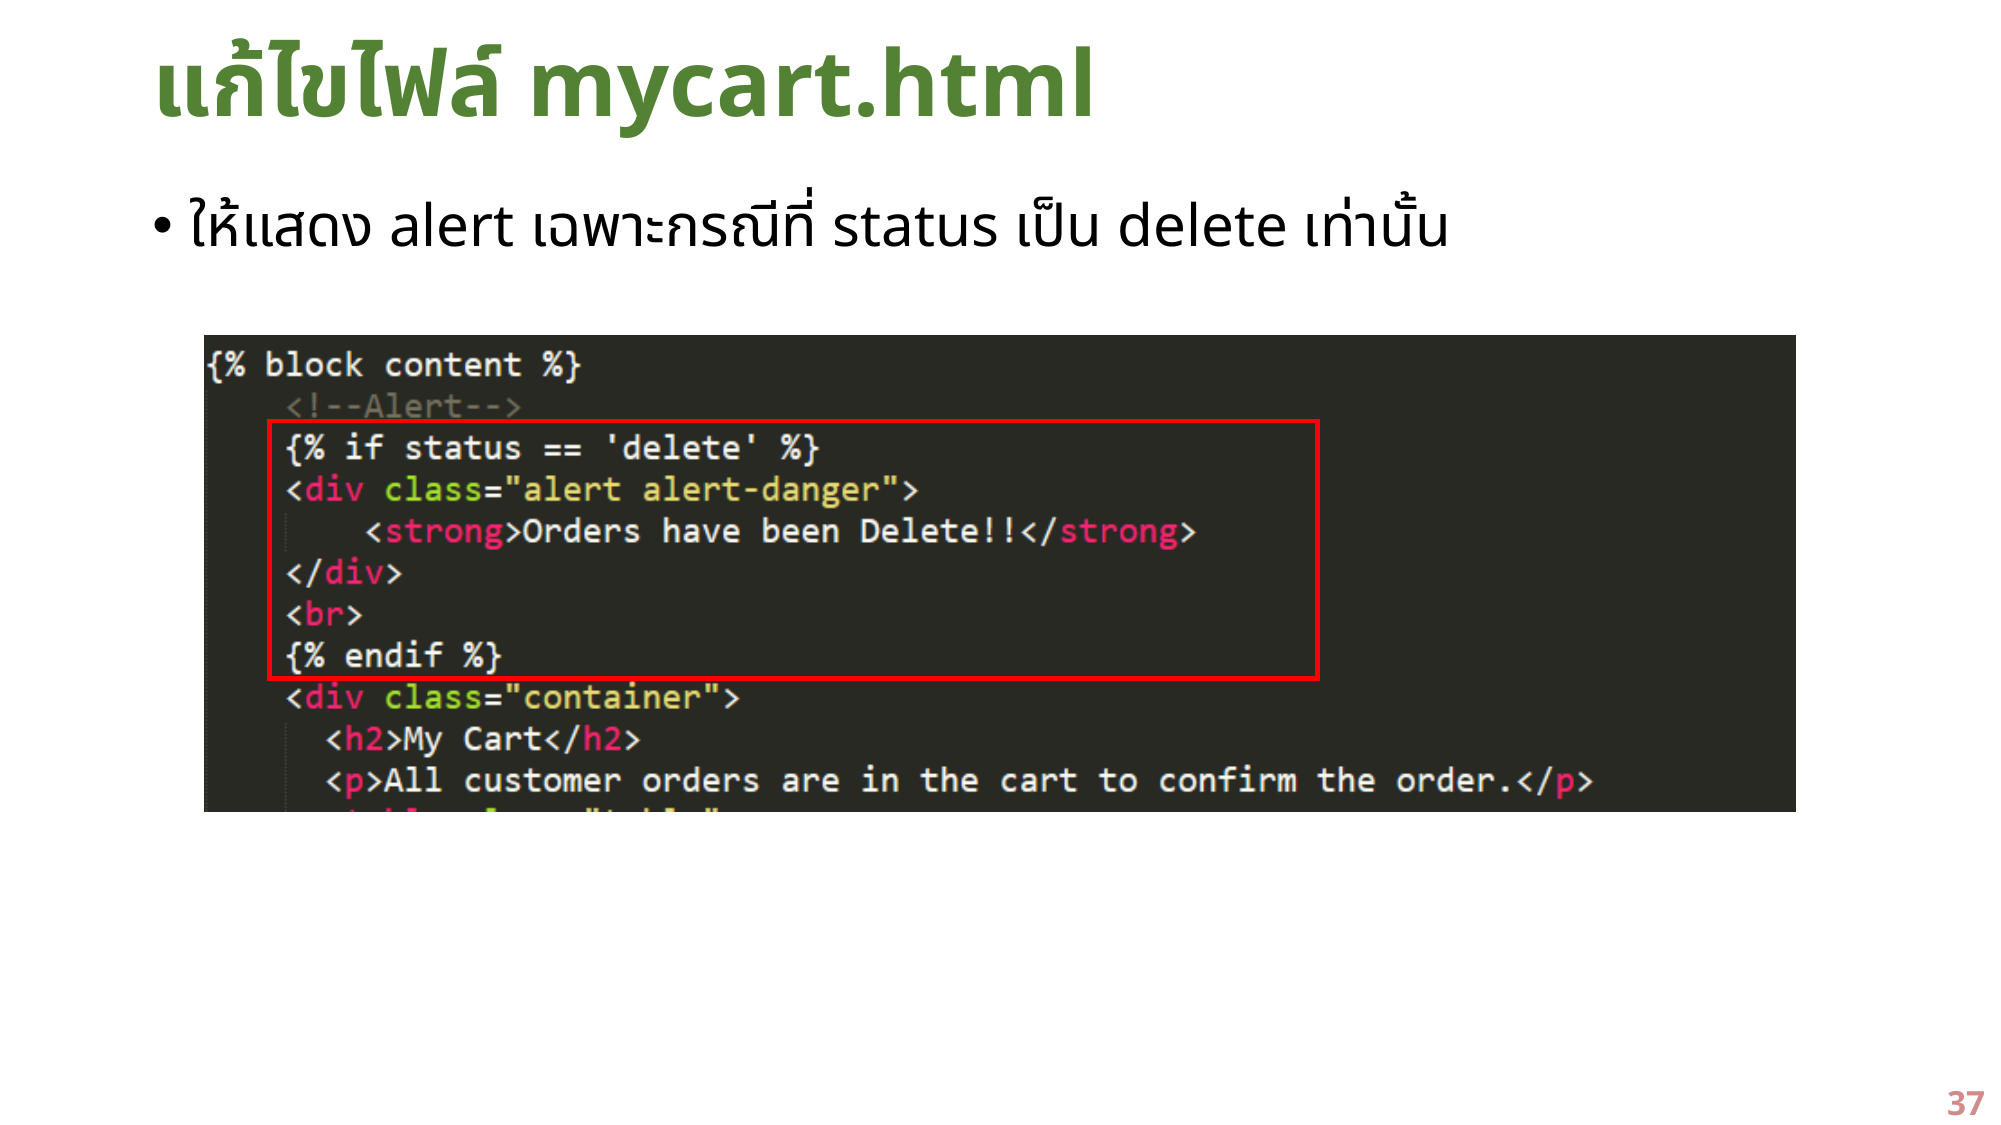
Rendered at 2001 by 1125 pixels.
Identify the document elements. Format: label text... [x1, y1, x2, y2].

picture [204, 335, 1796, 812]
slide_number 37 [1550, 1083, 2000, 1125]
list ให้แสดง alert เฉพาะกรณีที่ status เป็น delete เท่านั้น [137, 189, 1863, 1016]
title แก้ไขไฟล์ mycart.html [137, 22, 1863, 153]
